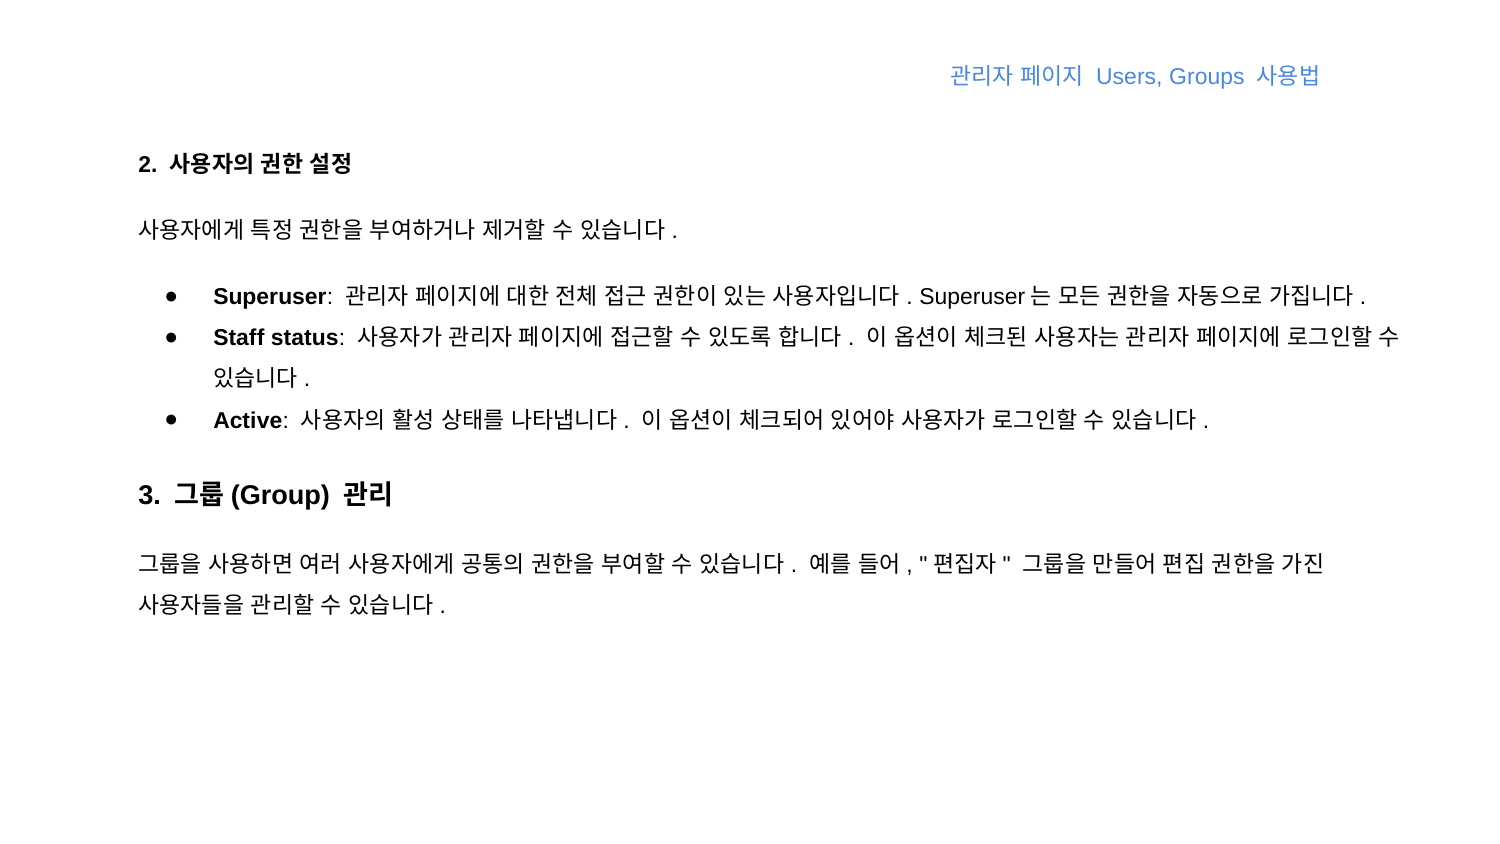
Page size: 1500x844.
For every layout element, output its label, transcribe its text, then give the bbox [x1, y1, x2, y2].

text_box 관리자 페이지 Users, Groups 사용법 [820, 47, 1457, 108]
text_box 2. 사용자의 권한 설정 사용자에게 특정 권한을 부여하거나 제거할 수 있습니다. Superuser: 관리자 페이지에 대한 전체 접근 권한이 있는 사용자입니다. Superuser는 모든 권한을 자동으로 가집니다. Staff status: 사용자가 관리자 페이지에 접근할 수 있도록 합니다. 이 옵션이 체크된 사용자는 관리자 페이지에 로그인할 수 있습니다. Active: 사용자의 활성 상태를 나타냅니다. 이 옵션이 체크되어 있어야 사용자가 로그인할 수 있습니다. 3. 그룹(Group) 관리 그룹을 사용하면 여러 사용자에게 공통의 권한을 부여할 수 있습니다. 예를 들어, "편집자" 그룹을 만들어 편집 권한을 가진 사용자들을 관리할 수 있습니다. [123, 120, 1422, 633]
